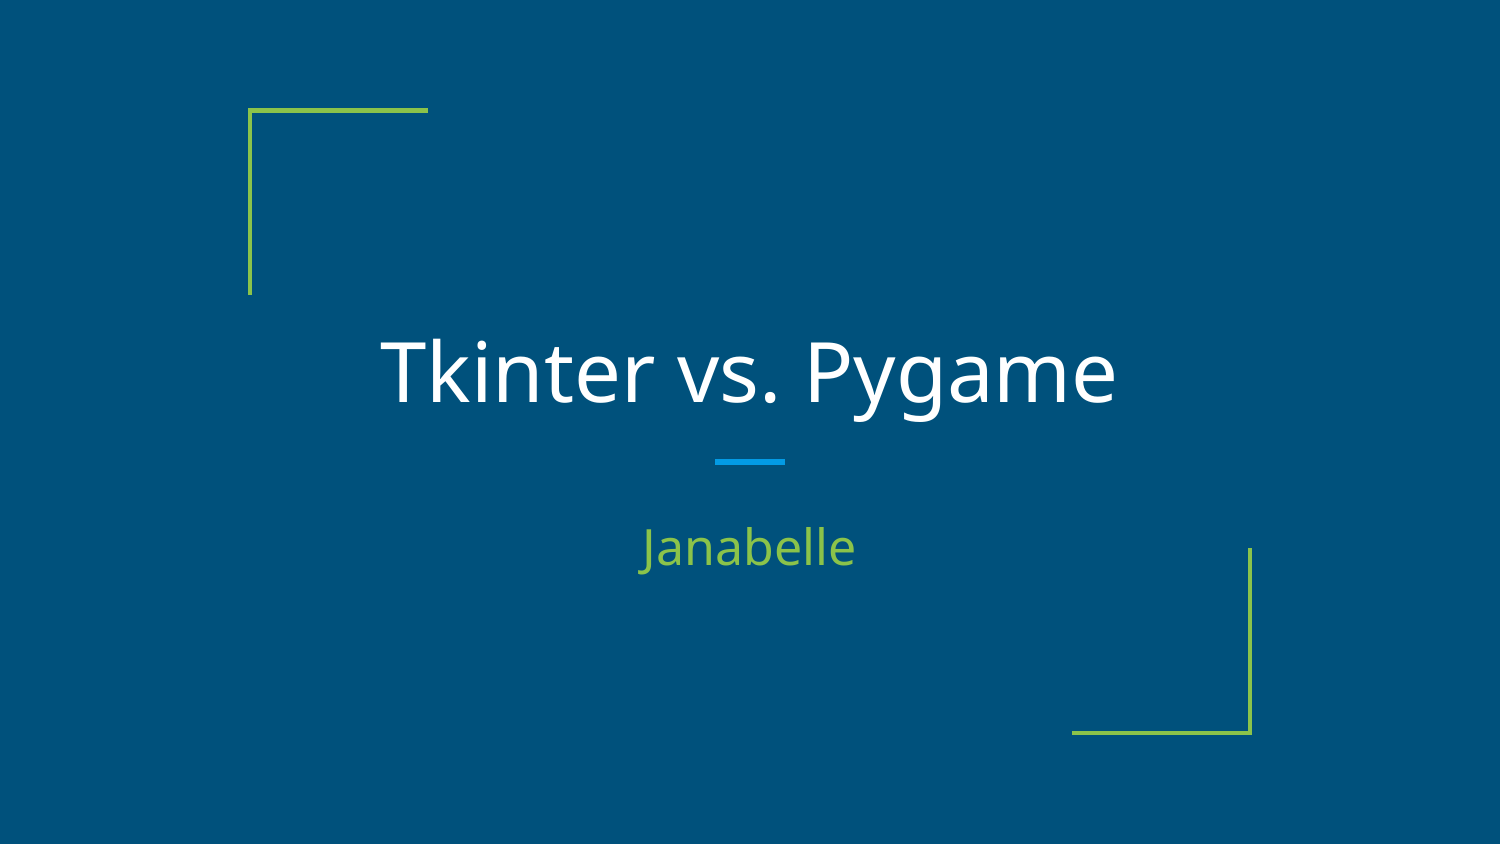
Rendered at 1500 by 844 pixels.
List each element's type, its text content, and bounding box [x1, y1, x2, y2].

subtitle Janabelle [275, 500, 1225, 650]
title Tkinter vs. Pygame [275, 195, 1225, 435]
